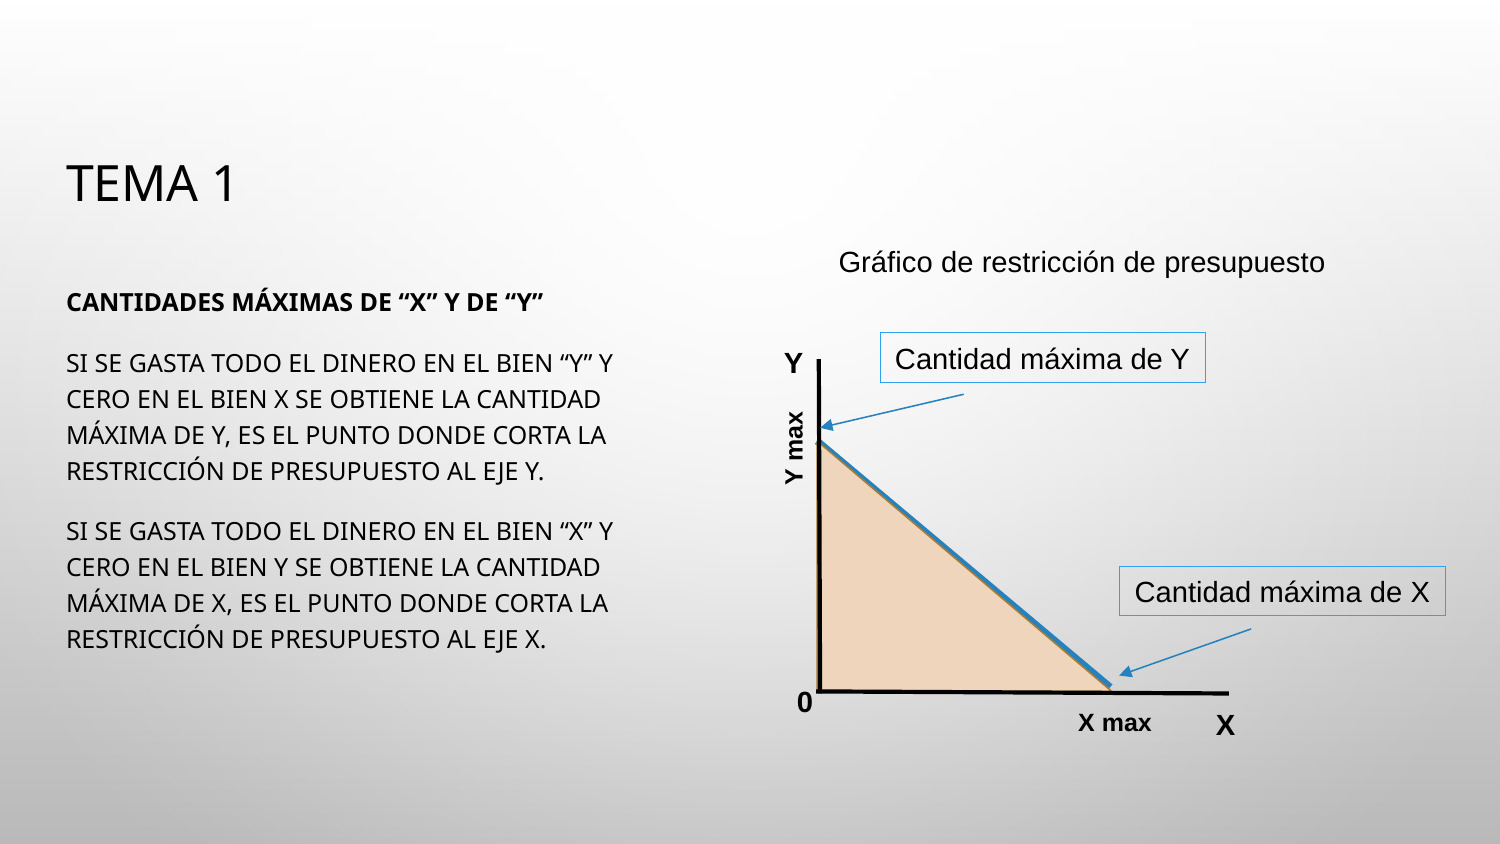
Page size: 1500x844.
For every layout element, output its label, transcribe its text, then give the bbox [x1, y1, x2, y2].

picture [0, 0, 1500, 844]
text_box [768, 336, 1450, 750]
list Cantidades máximas de “X” y de “Y” Si se gasta todo el dinero en el bien “Y” y cero en el bien X se obtiene la cantidad máxima de Y, es el punto donde corta la restricción de presupuesto al eje Y. Si se gasta todo el dinero en el bien “X” y cero en el bien Y se obtiene la cantidad máxima de X, es el punto donde corta la restricción de presupuesto al eje X. [51, 265, 679, 750]
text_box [819, 393, 964, 429]
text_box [1118, 628, 1252, 676]
text_box Gráfico de restricción de presupuesto [823, 236, 1341, 286]
title Tema 1 [51, 103, 1432, 228]
